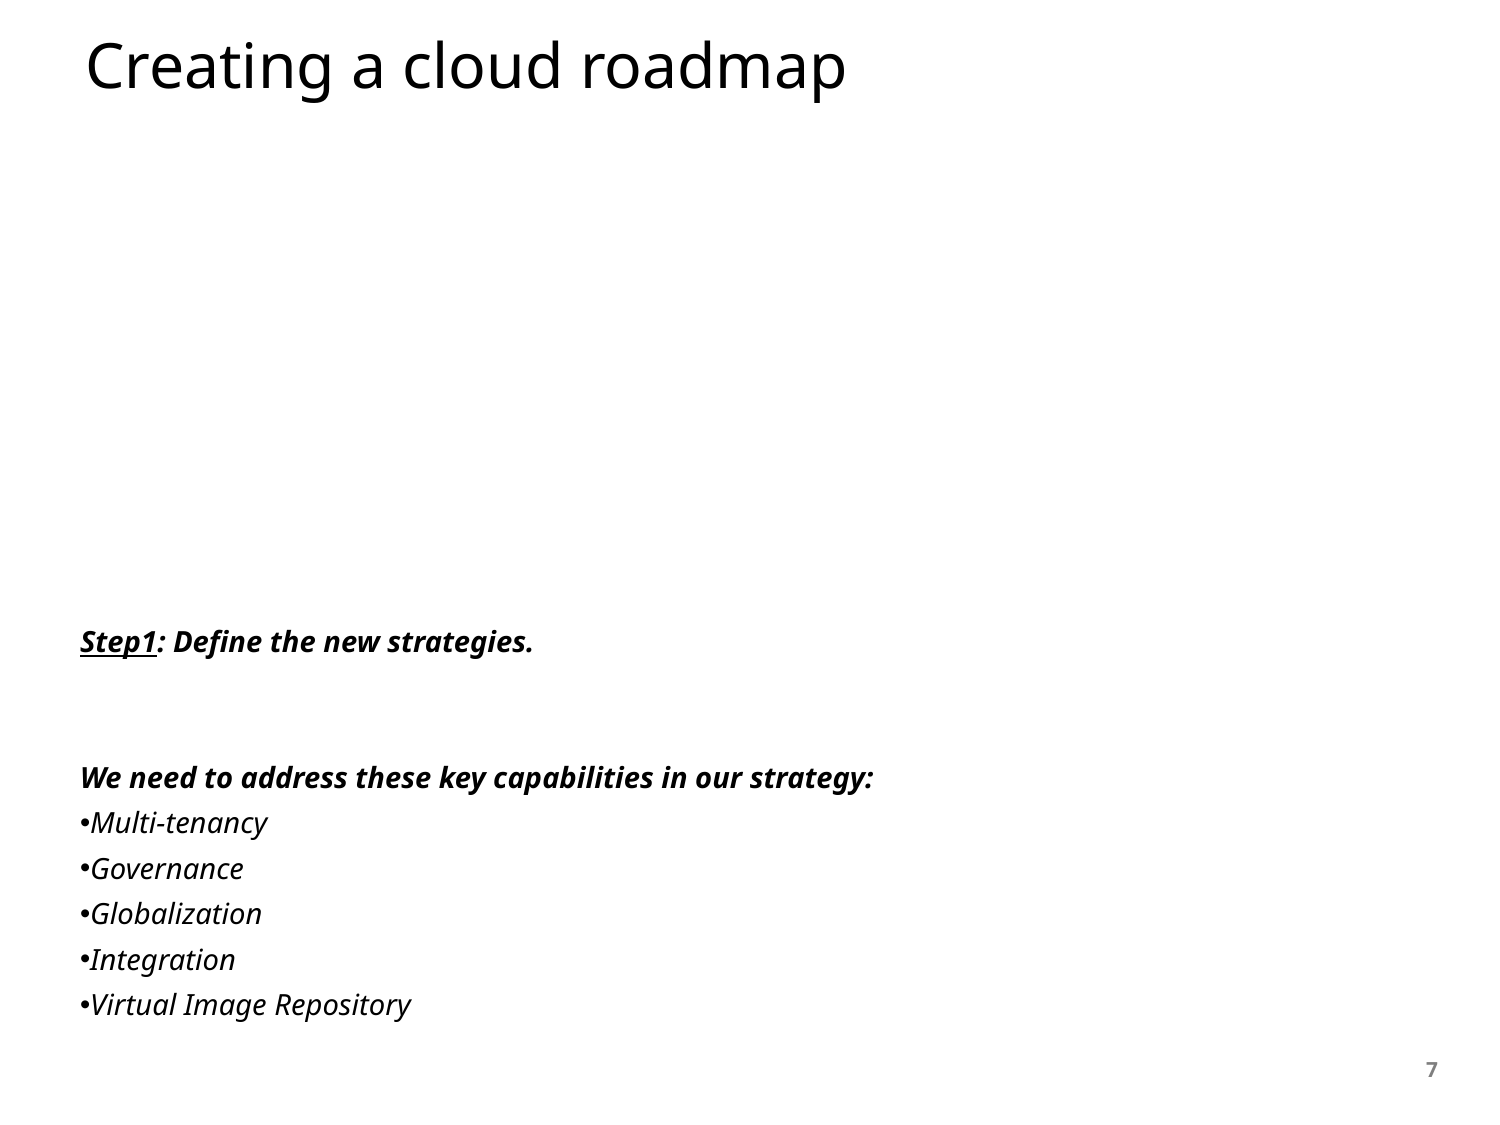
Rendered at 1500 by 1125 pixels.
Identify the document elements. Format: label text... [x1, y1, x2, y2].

title Creating a cloud roadmap [85, 34, 1461, 227]
list Step1: Define the new strategies. We need to address these key capabilities in our strategy: Multi-tenancy Governance Globalization Integration Virtual Image Repository [79, 170, 1421, 1022]
